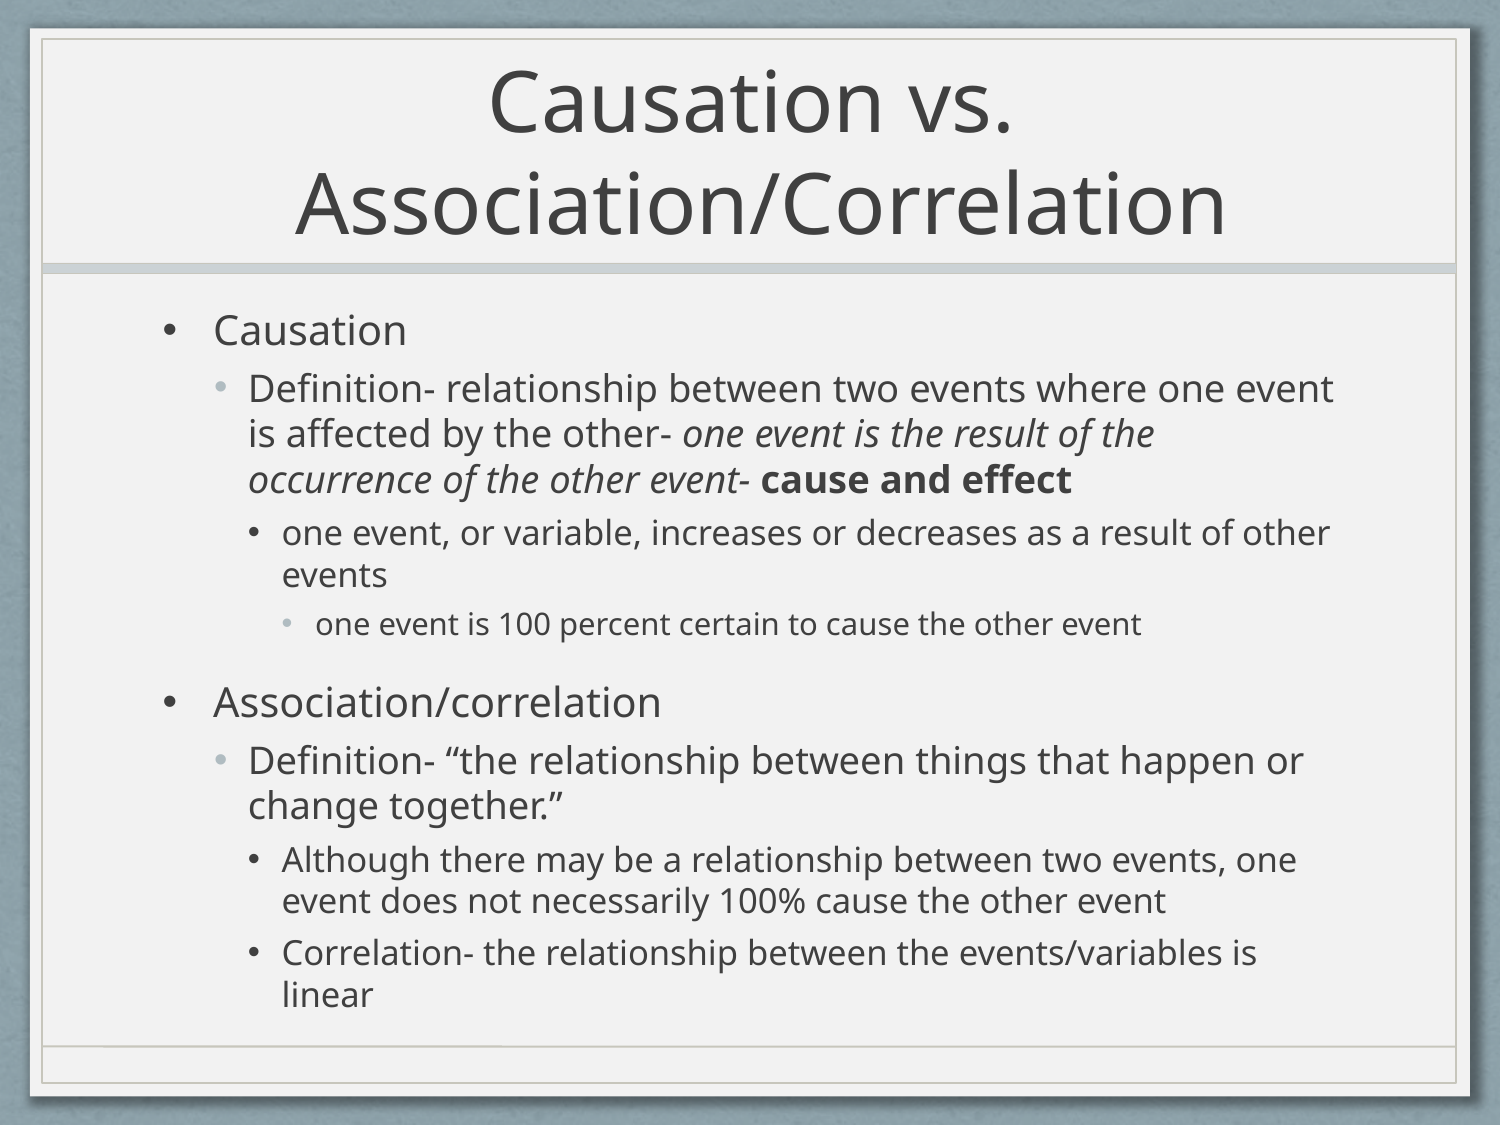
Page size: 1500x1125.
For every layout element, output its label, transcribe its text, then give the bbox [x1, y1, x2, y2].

title Causation vs. Association/Correlation [90, 40, 1435, 260]
list Causation Definition- relationship between two events where one event is affected by the other- one event is the result of the occurrence of the other event- cause and effect one event, or variable, increases or decreases as a result of other events one event is 100 percent certain to cause the other event Association/correlation Definition- “the relationship between things that happen or change together.” Although there may be a relationship between two events, one event does not necessarily 100% cause the other event Correlation- the relationship between the events/variables is linear [147, 296, 1353, 1023]
